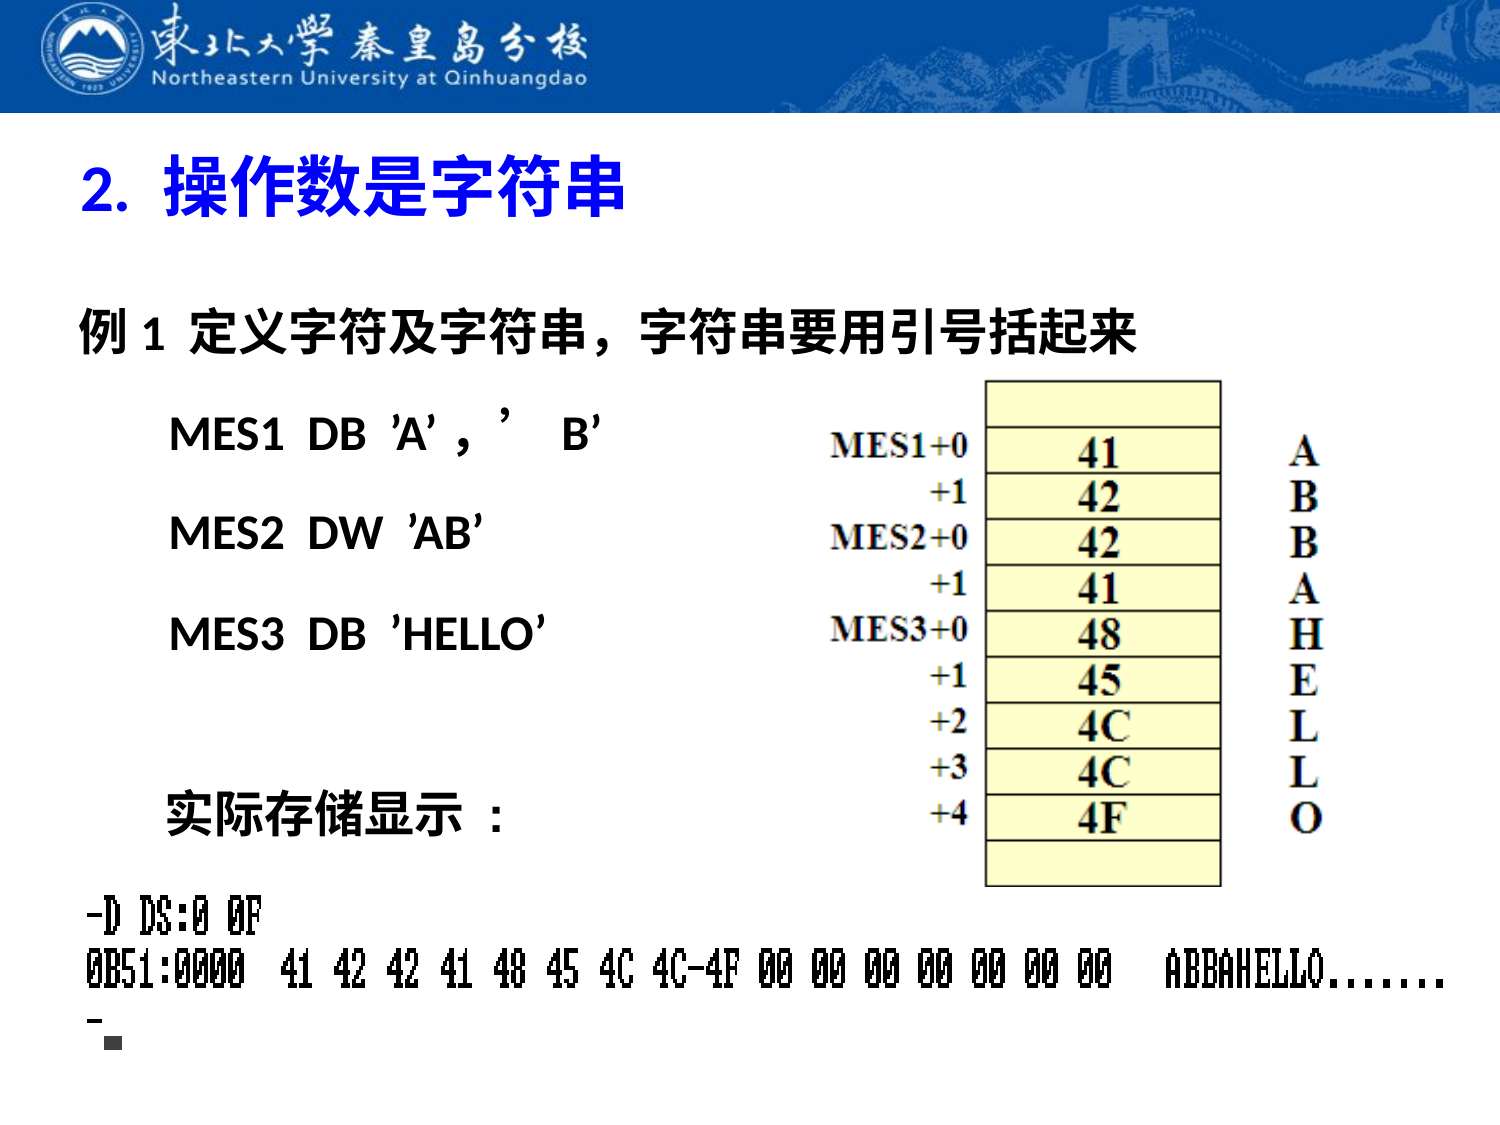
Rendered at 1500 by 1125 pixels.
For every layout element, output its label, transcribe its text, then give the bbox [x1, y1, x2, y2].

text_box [87, 887, 1451, 1051]
text_box 实际存储显示 : [149, 774, 525, 850]
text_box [812, 362, 1363, 885]
list 例1 定义字符及字符串，字符串要用引号括起来 MES1 DB ’A’，’B’ MES2 DW ’AB’ MES3 DB ’HELLO’ [63, 537, 807, 688]
title 2. 操作数是字符串 [0, 137, 813, 300]
list 例1 定义字符及字符串，字符串要用引号括起来 MES1 DB ’A’，’B’ MES2 DW ’AB’ MES3 DB ’HELLO’ [63, 429, 807, 536]
picture [0, 0, 1500, 113]
list 例1 定义字符及字符串，字符串要用引号括起来 MES1 DB ’A’，’B’ MES2 DW ’AB’ MES3 DB ’HELLO’ [63, 262, 1276, 428]
